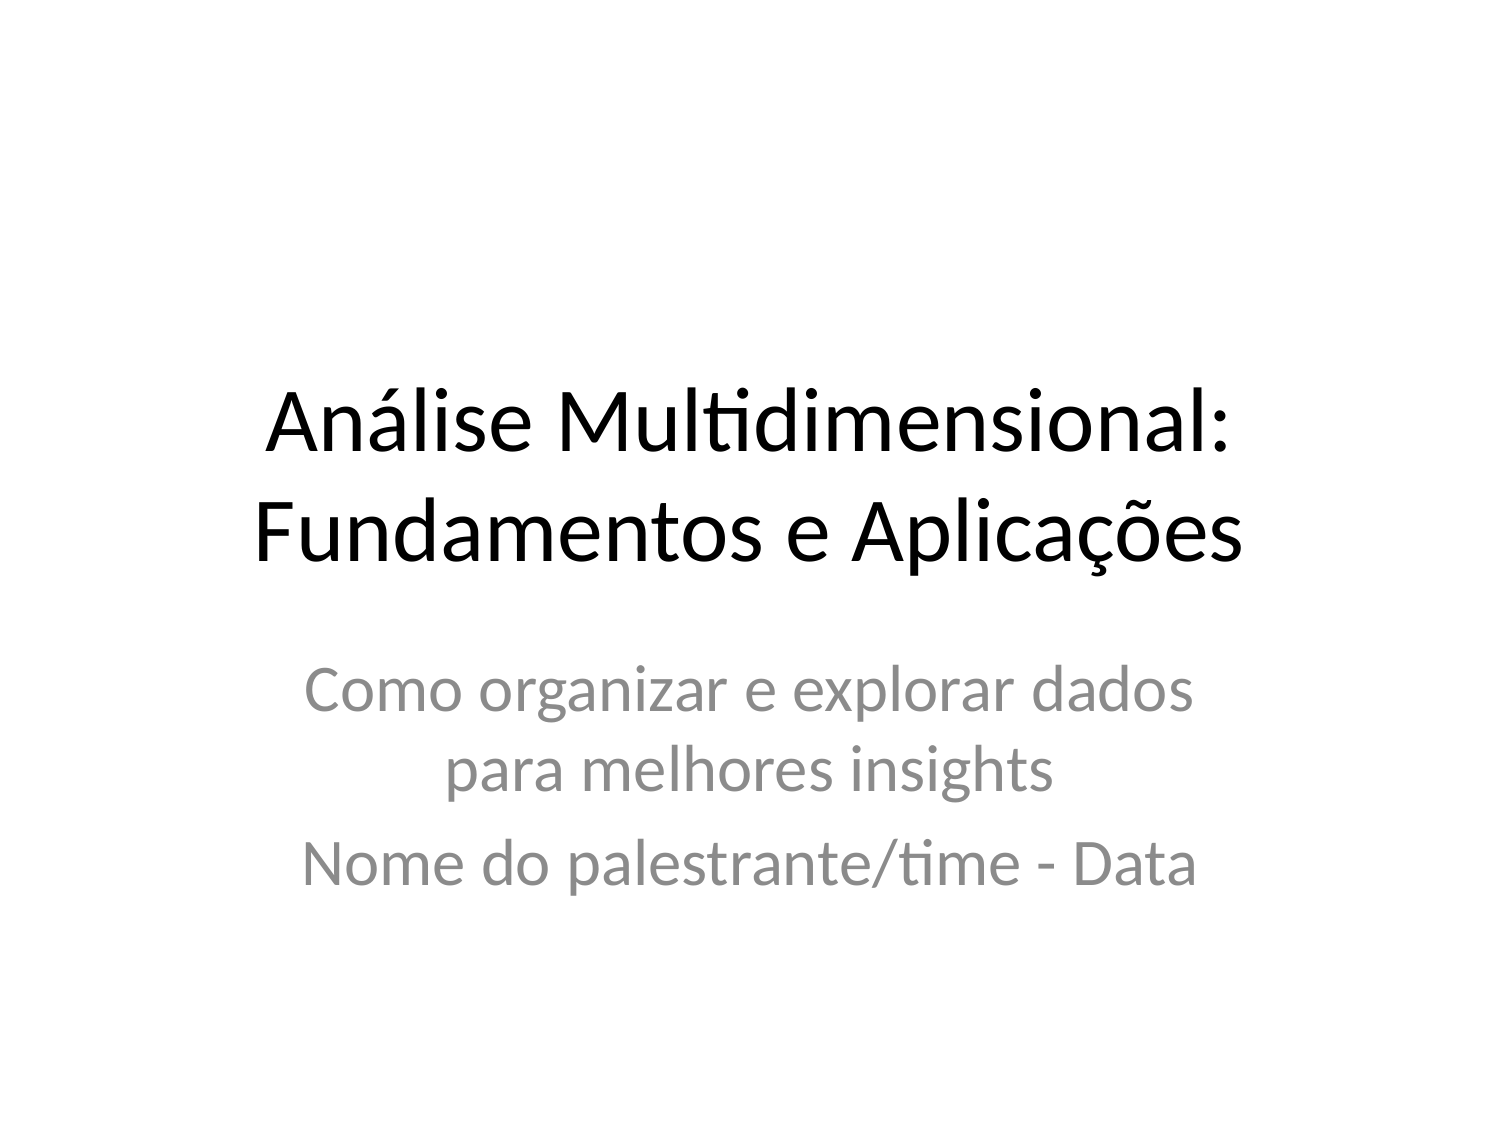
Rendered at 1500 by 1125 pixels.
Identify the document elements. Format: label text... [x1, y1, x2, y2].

title Análise Multidimensional: Fundamentos e Aplicações [112, 349, 1388, 591]
subtitle Como organizar e explorar dados para melhores insights Nome do palestrante/time - Data [225, 637, 1275, 925]
